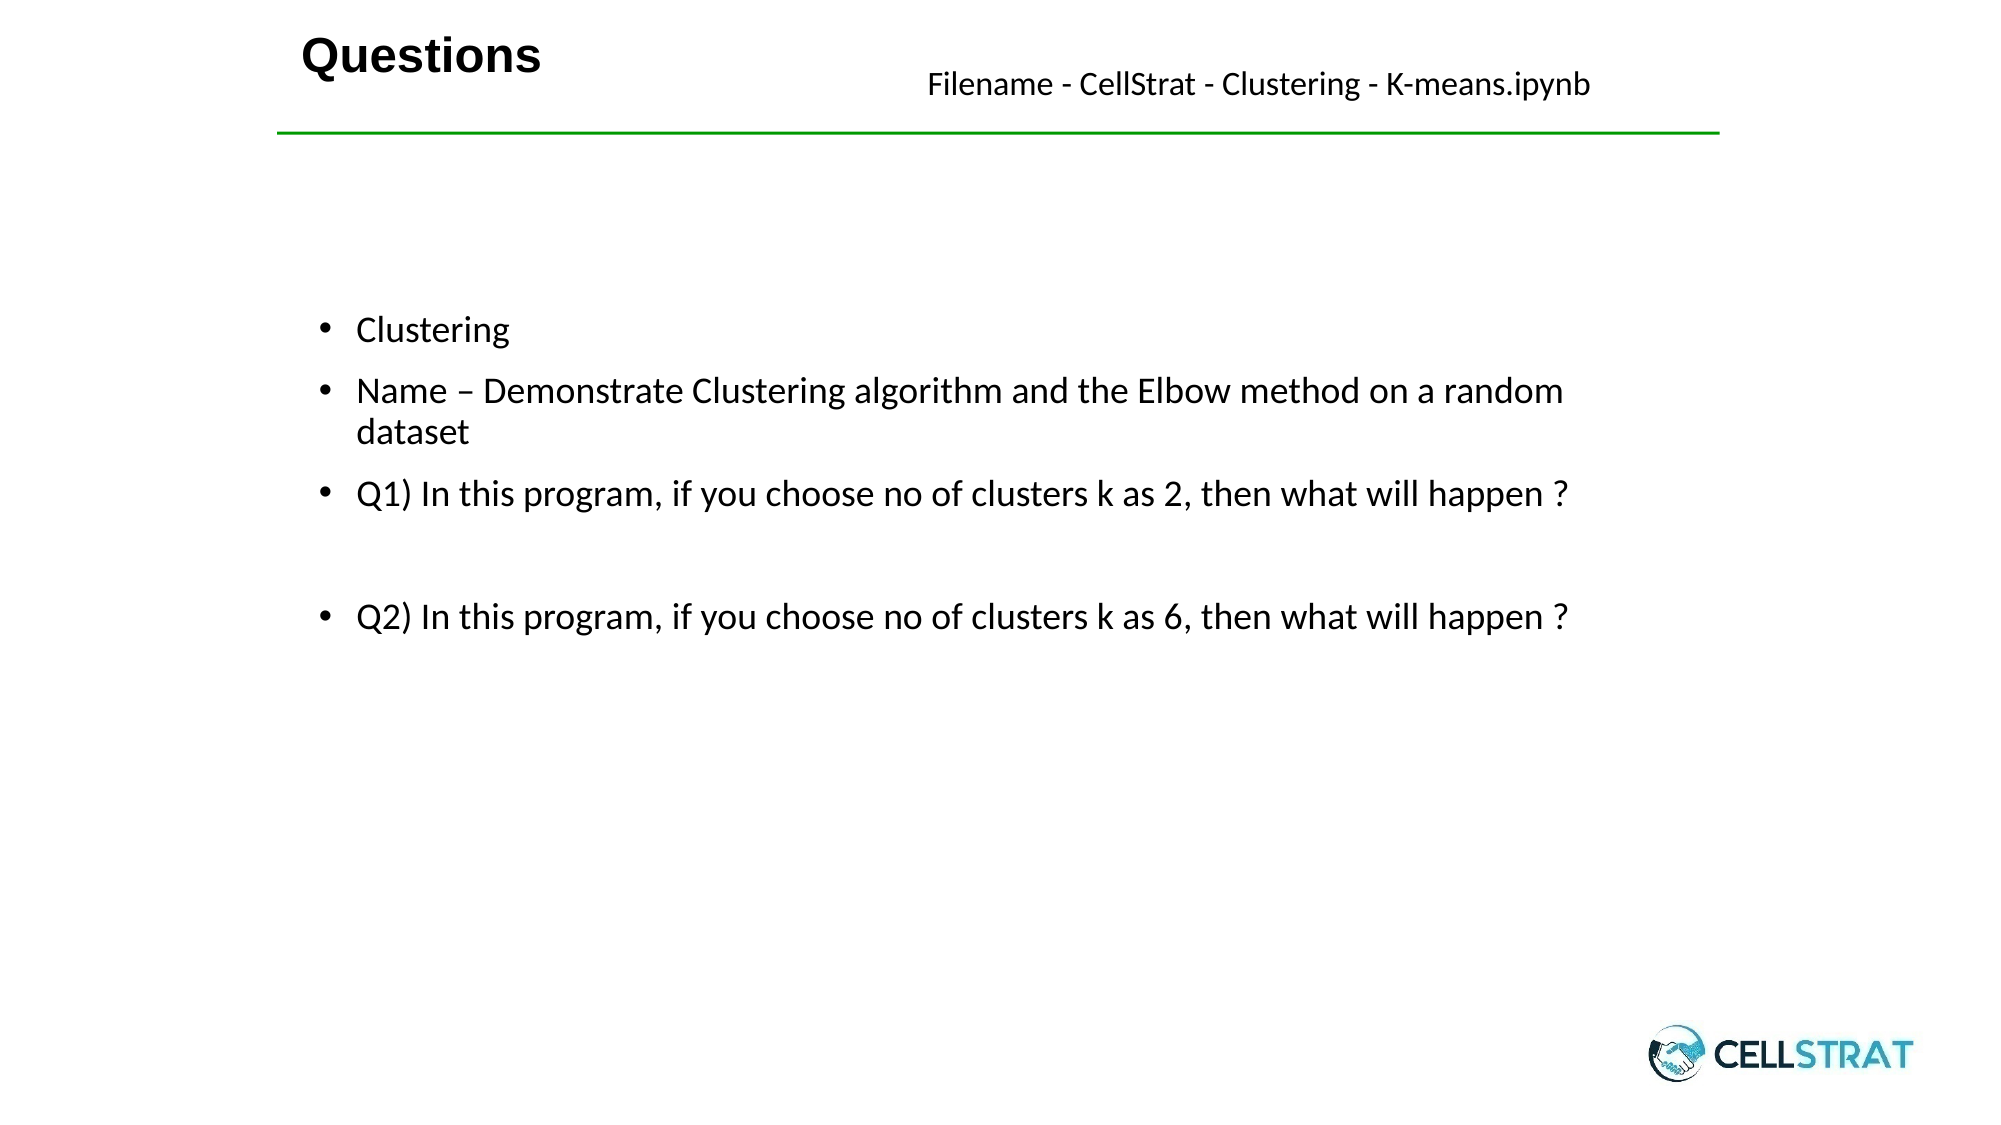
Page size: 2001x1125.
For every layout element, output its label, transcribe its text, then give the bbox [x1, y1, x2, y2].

text_box Filename - CellStrat - Clustering - K-means.ipynb [912, 53, 1606, 110]
text_box Clustering Name – Demonstrate Clustering algorithm and the Elbow method on a random dataset Q1) In this program, if you choose no of clusters k as 2, then what will happen ? Q2) In this program, if you choose no of clusters k as 6, then what will happen ? [304, 302, 1602, 1125]
picture [1638, 1020, 1924, 1087]
text_box Questions [287, 16, 1733, 85]
